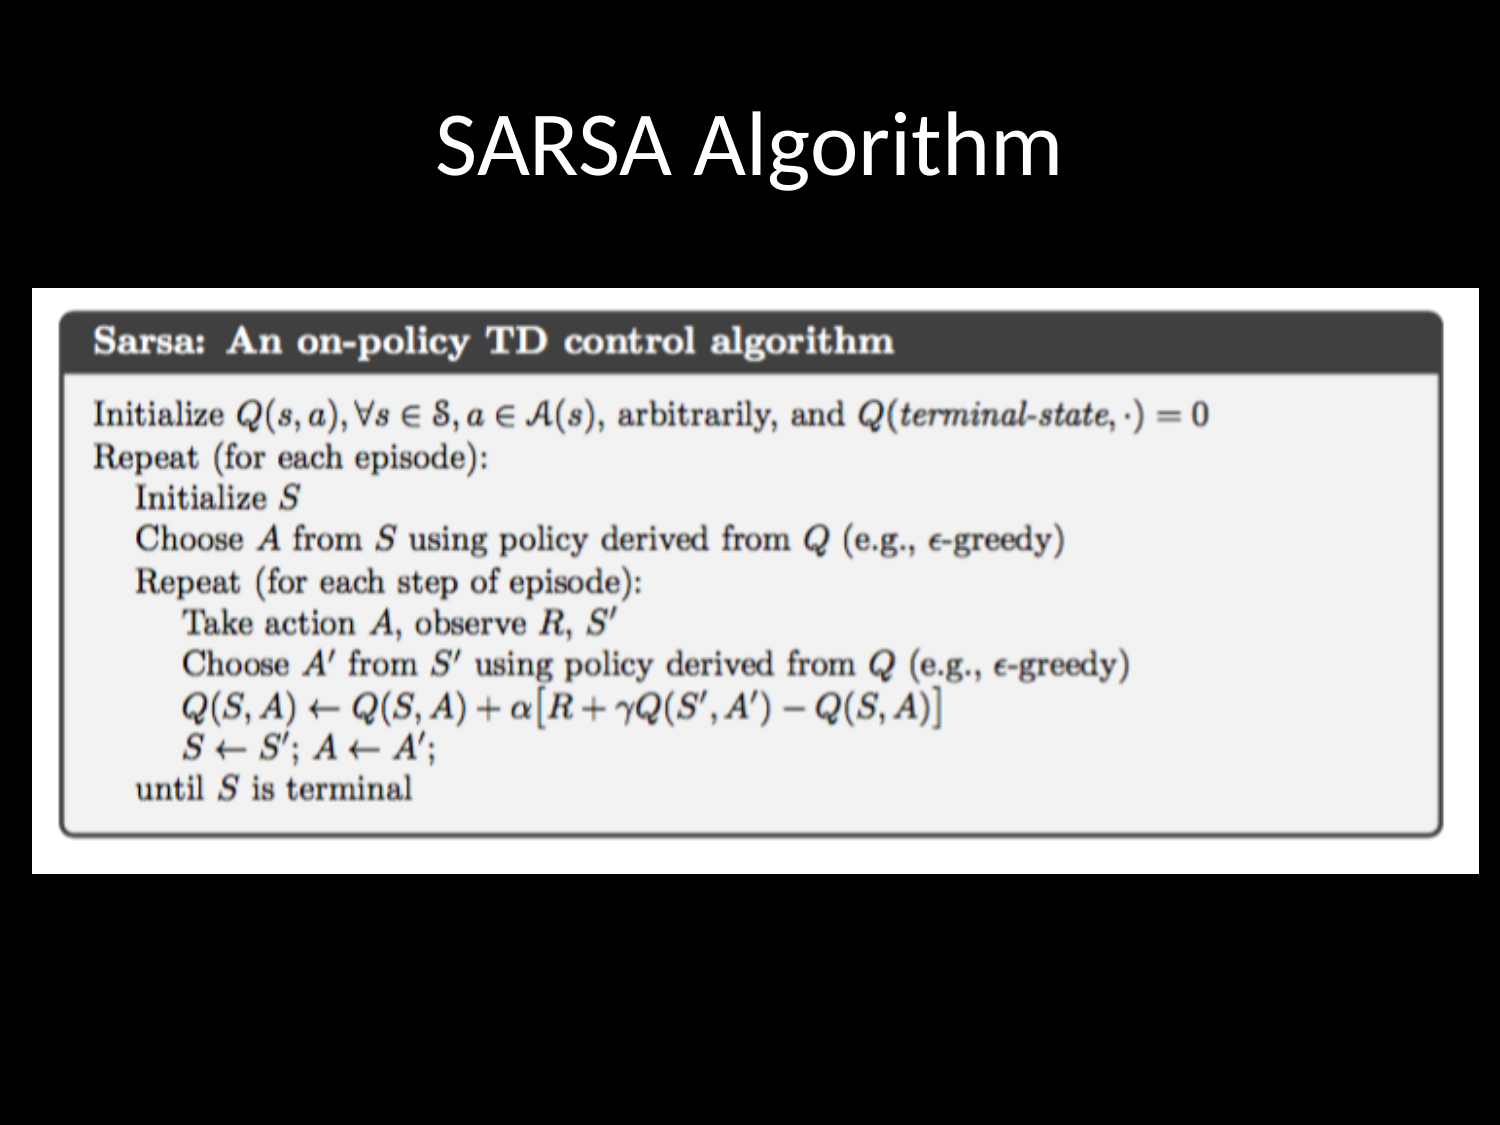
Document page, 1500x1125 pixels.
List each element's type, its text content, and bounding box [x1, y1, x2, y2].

picture [32, 288, 1479, 874]
title SARSA Algorithm [75, 45, 1425, 233]
